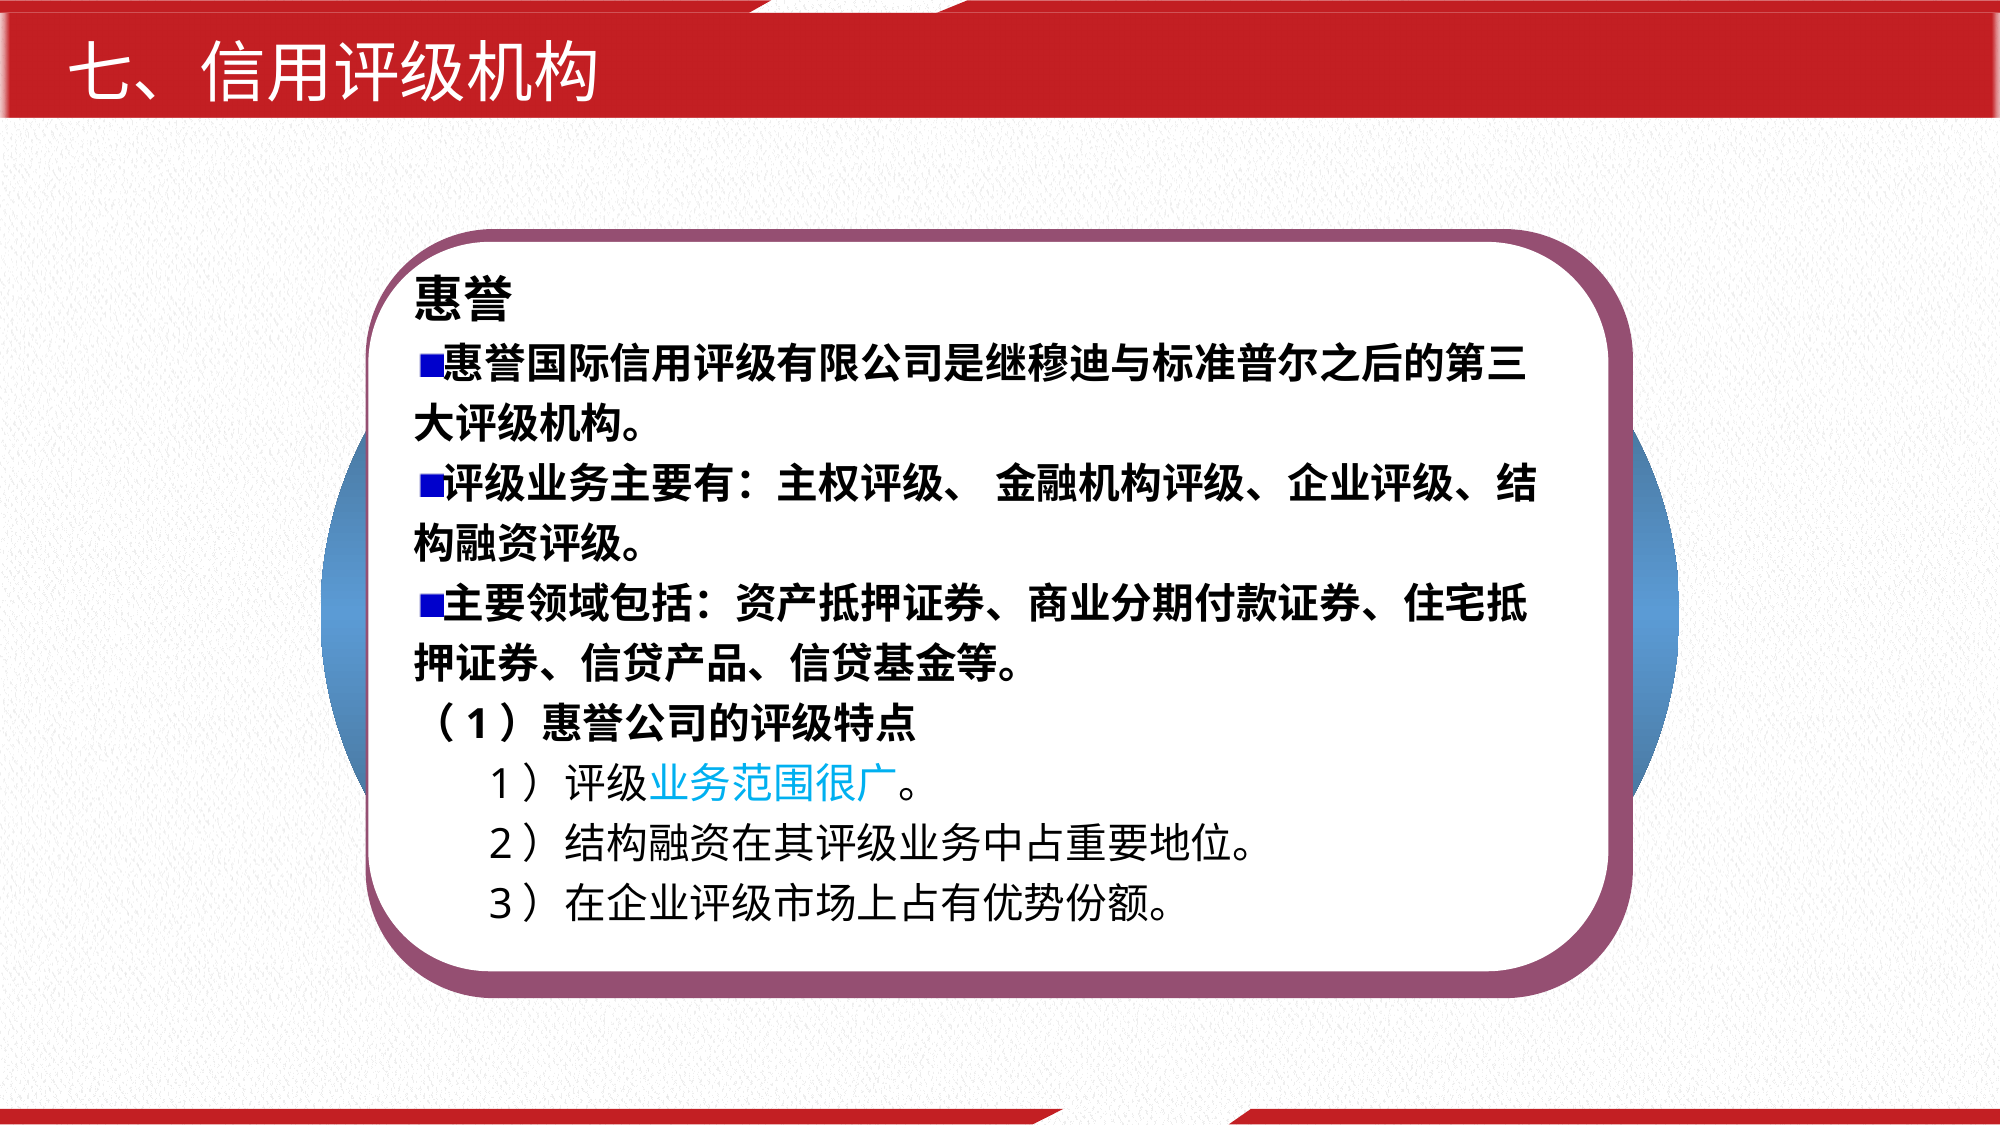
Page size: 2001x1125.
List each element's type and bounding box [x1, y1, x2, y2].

picture [0, 12, 2000, 118]
text_box [0, 0, 2000, 12]
text_box [320, 229, 1680, 999]
text_box [0, 118, 2000, 1125]
